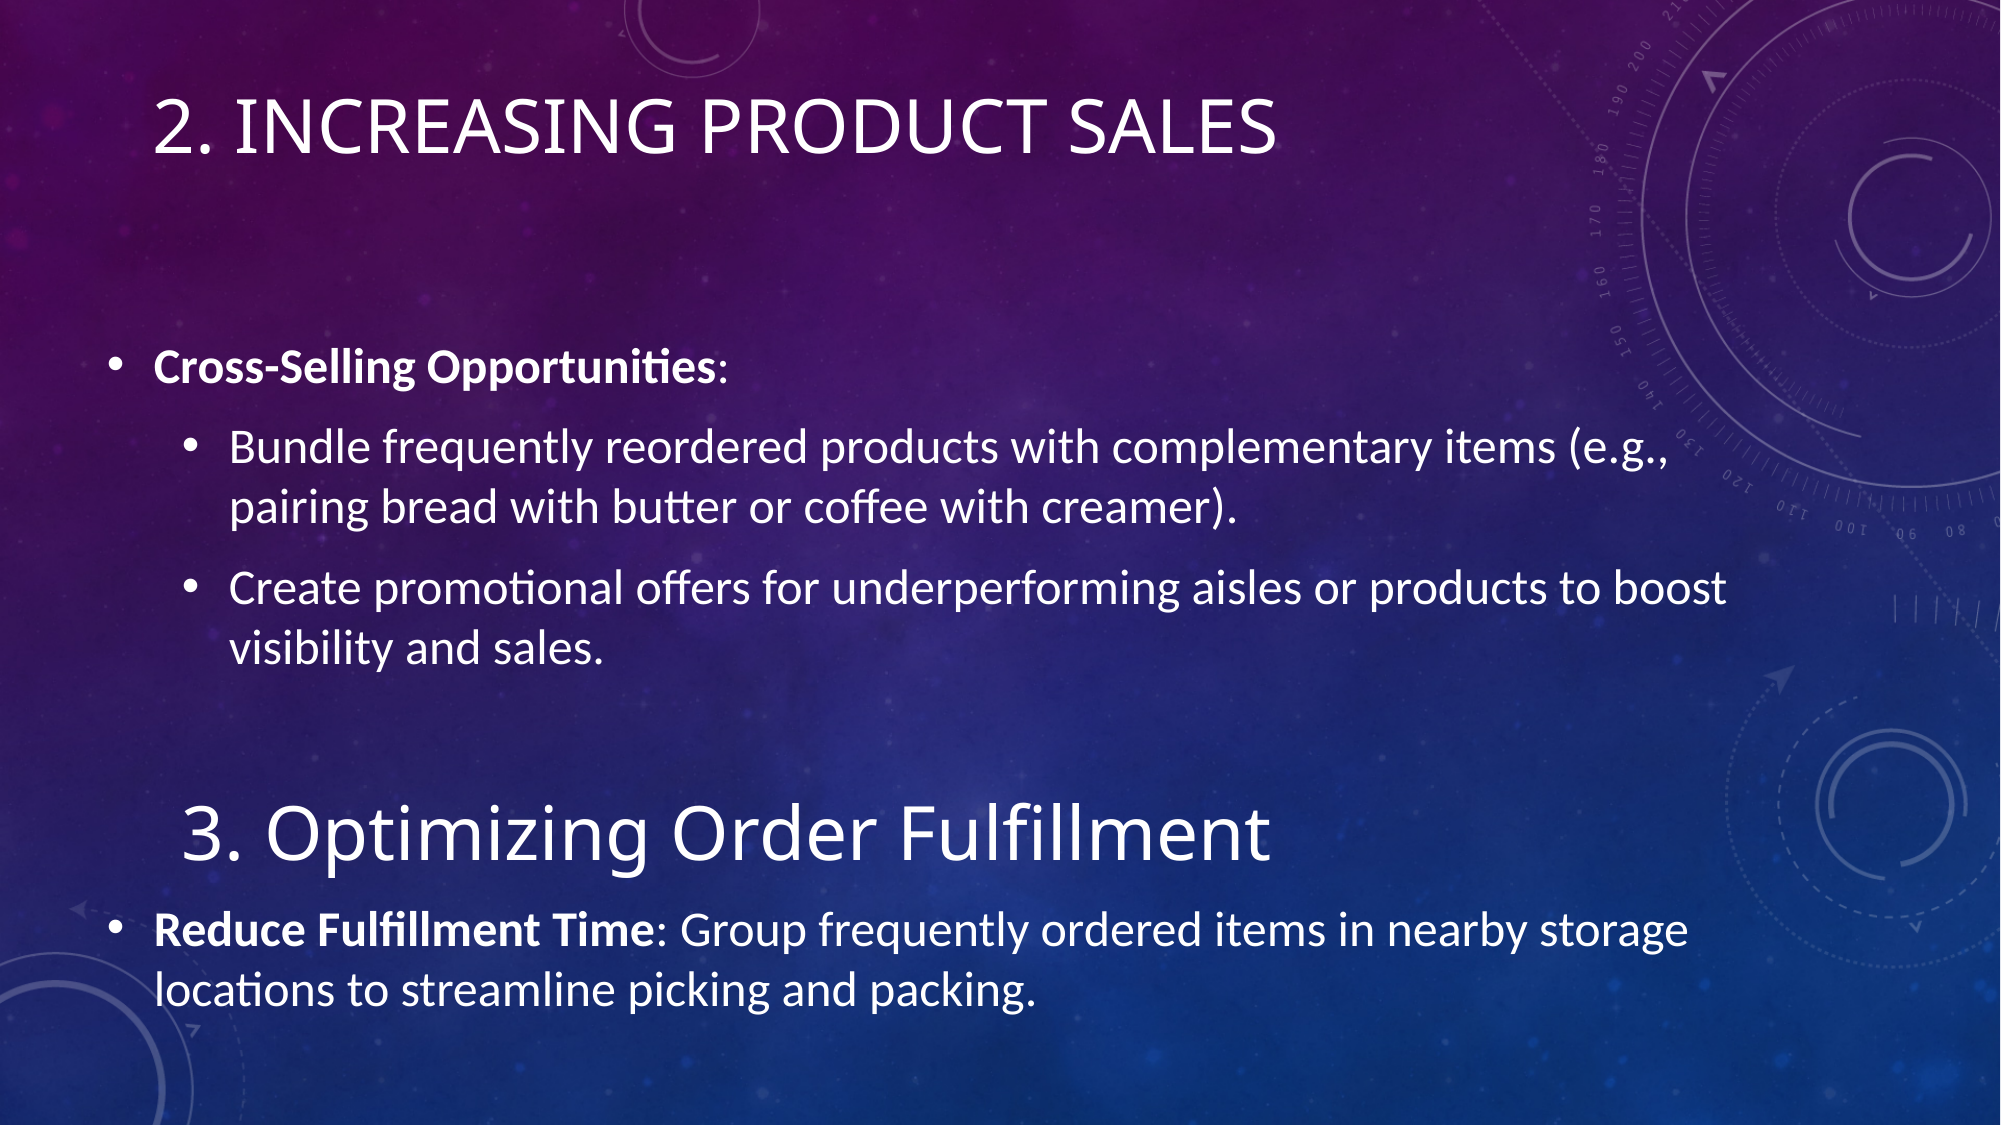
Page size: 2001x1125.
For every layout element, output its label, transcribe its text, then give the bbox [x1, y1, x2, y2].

title 2. Increasing Product Sales [137, 99, 1585, 238]
list Cross-Selling Opportunities: Bundle frequently reordered products with complementary items (e.g., pairing bread with butter or coffee with creamer). Create promotional offers for underperforming aisles or products to boost visibility and sales. 3. Optimizing Order Fulfillment Reduce Fulfillment Time: Group frequently ordered items in nearby storage locations to streamline picking and packing. [91, 325, 1817, 1040]
picture [0, 0, 2001, 1125]
